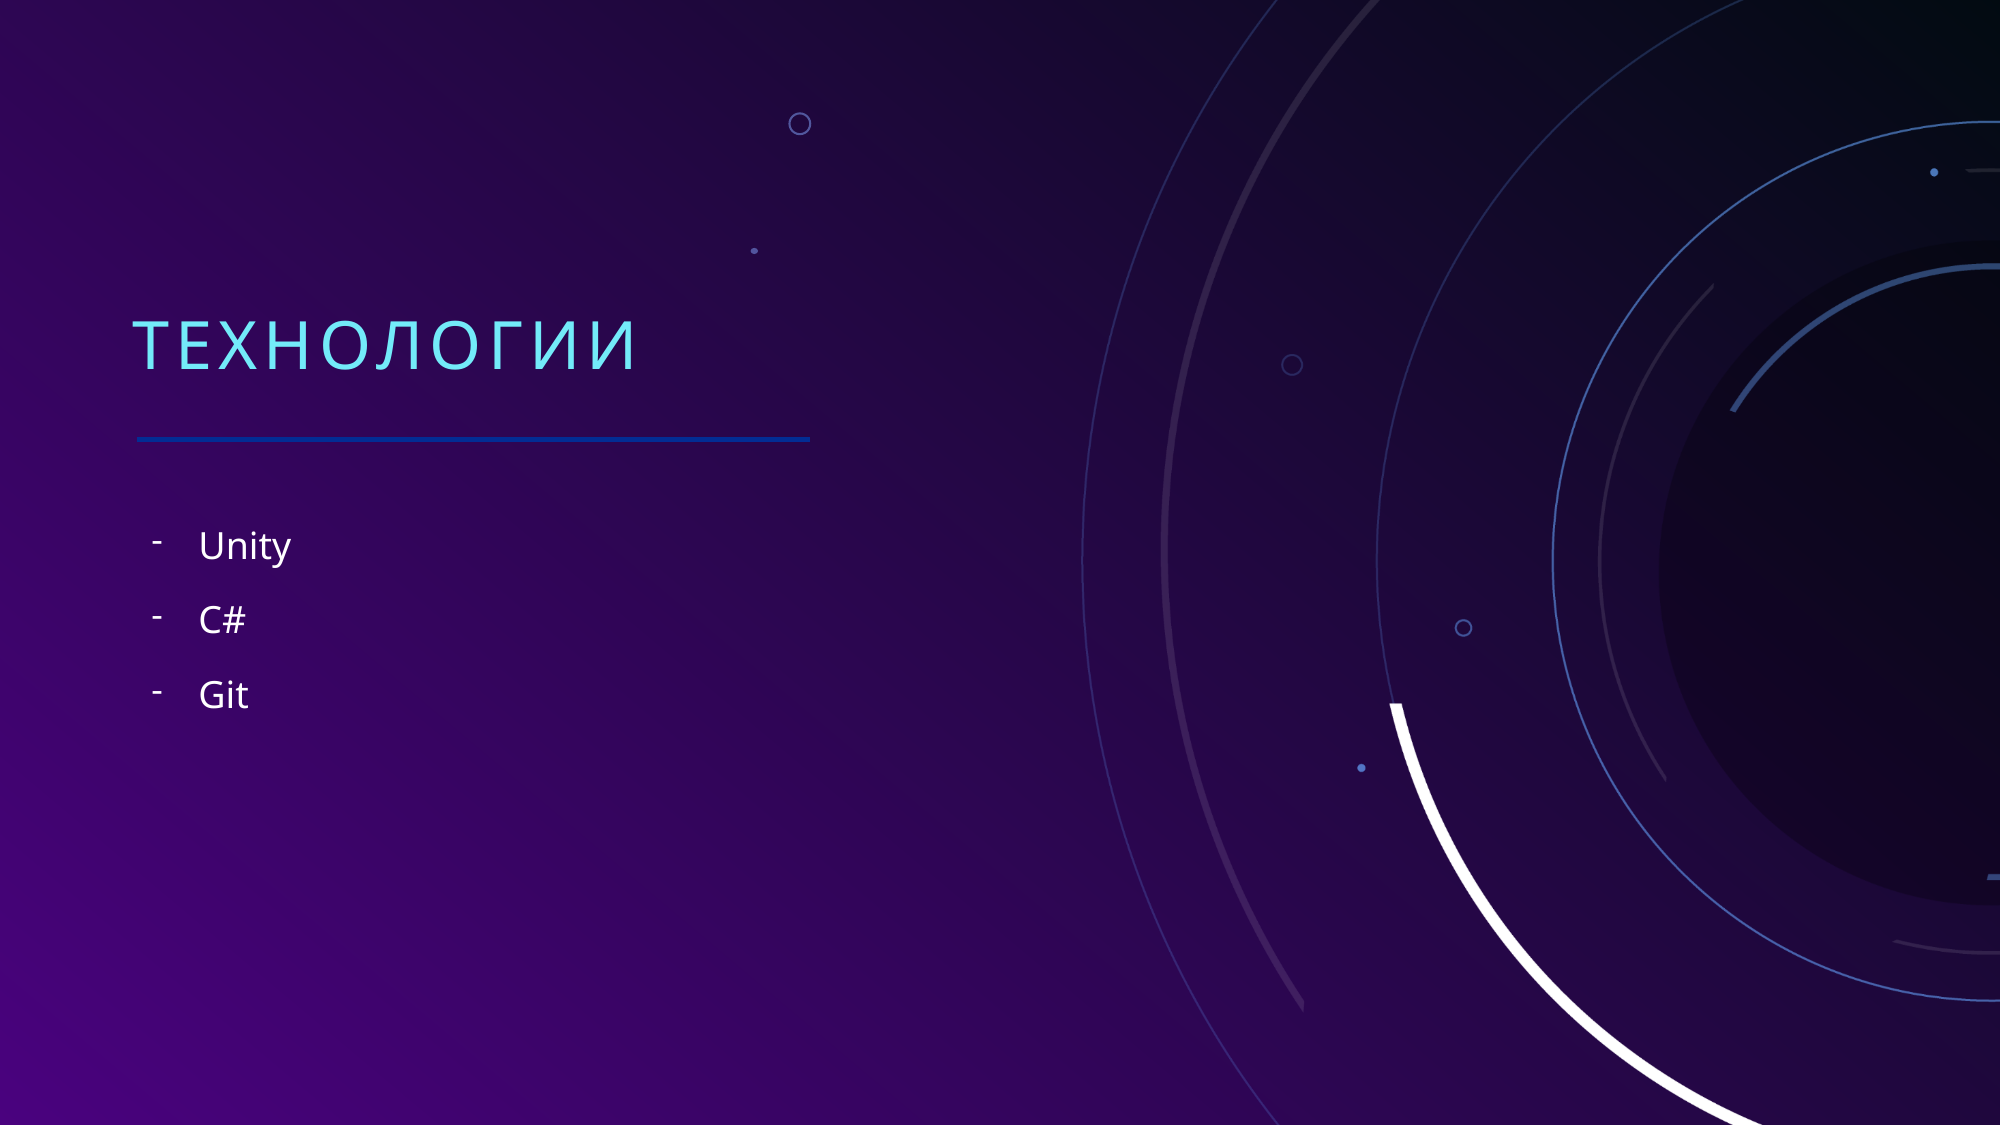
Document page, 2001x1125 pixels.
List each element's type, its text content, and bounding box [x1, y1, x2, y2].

title Технологии [117, 30, 863, 392]
picture [1073, 0, 2000, 1125]
list Unity C# Git [136, 505, 861, 957]
